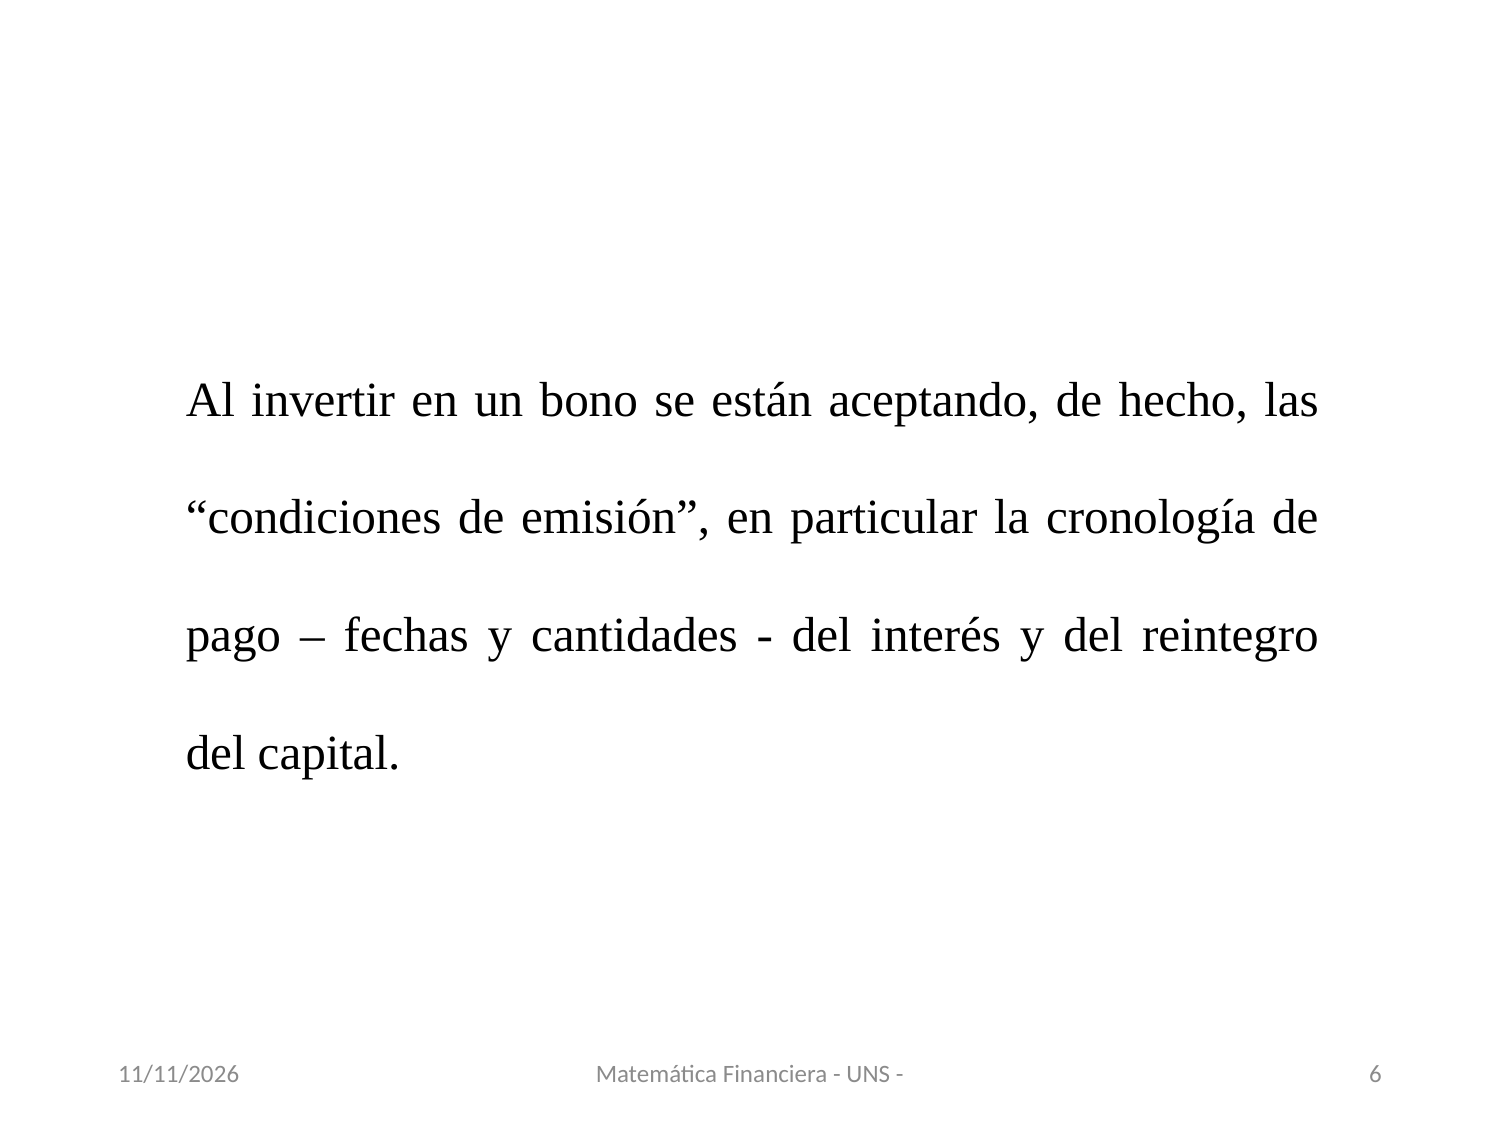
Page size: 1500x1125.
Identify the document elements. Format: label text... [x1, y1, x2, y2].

text_box Al invertir en un bono se están aceptando, de hecho, las “condiciones de emisión”, en particular la cronología de pago – fechas y cantidades - del interés y del reintegro del capital. [171, 300, 1334, 787]
slide_number 6 [1059, 1042, 1397, 1103]
footer Matemática Financiera - UNS - [496, 1042, 1004, 1103]
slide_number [103, 1042, 441, 1103]
